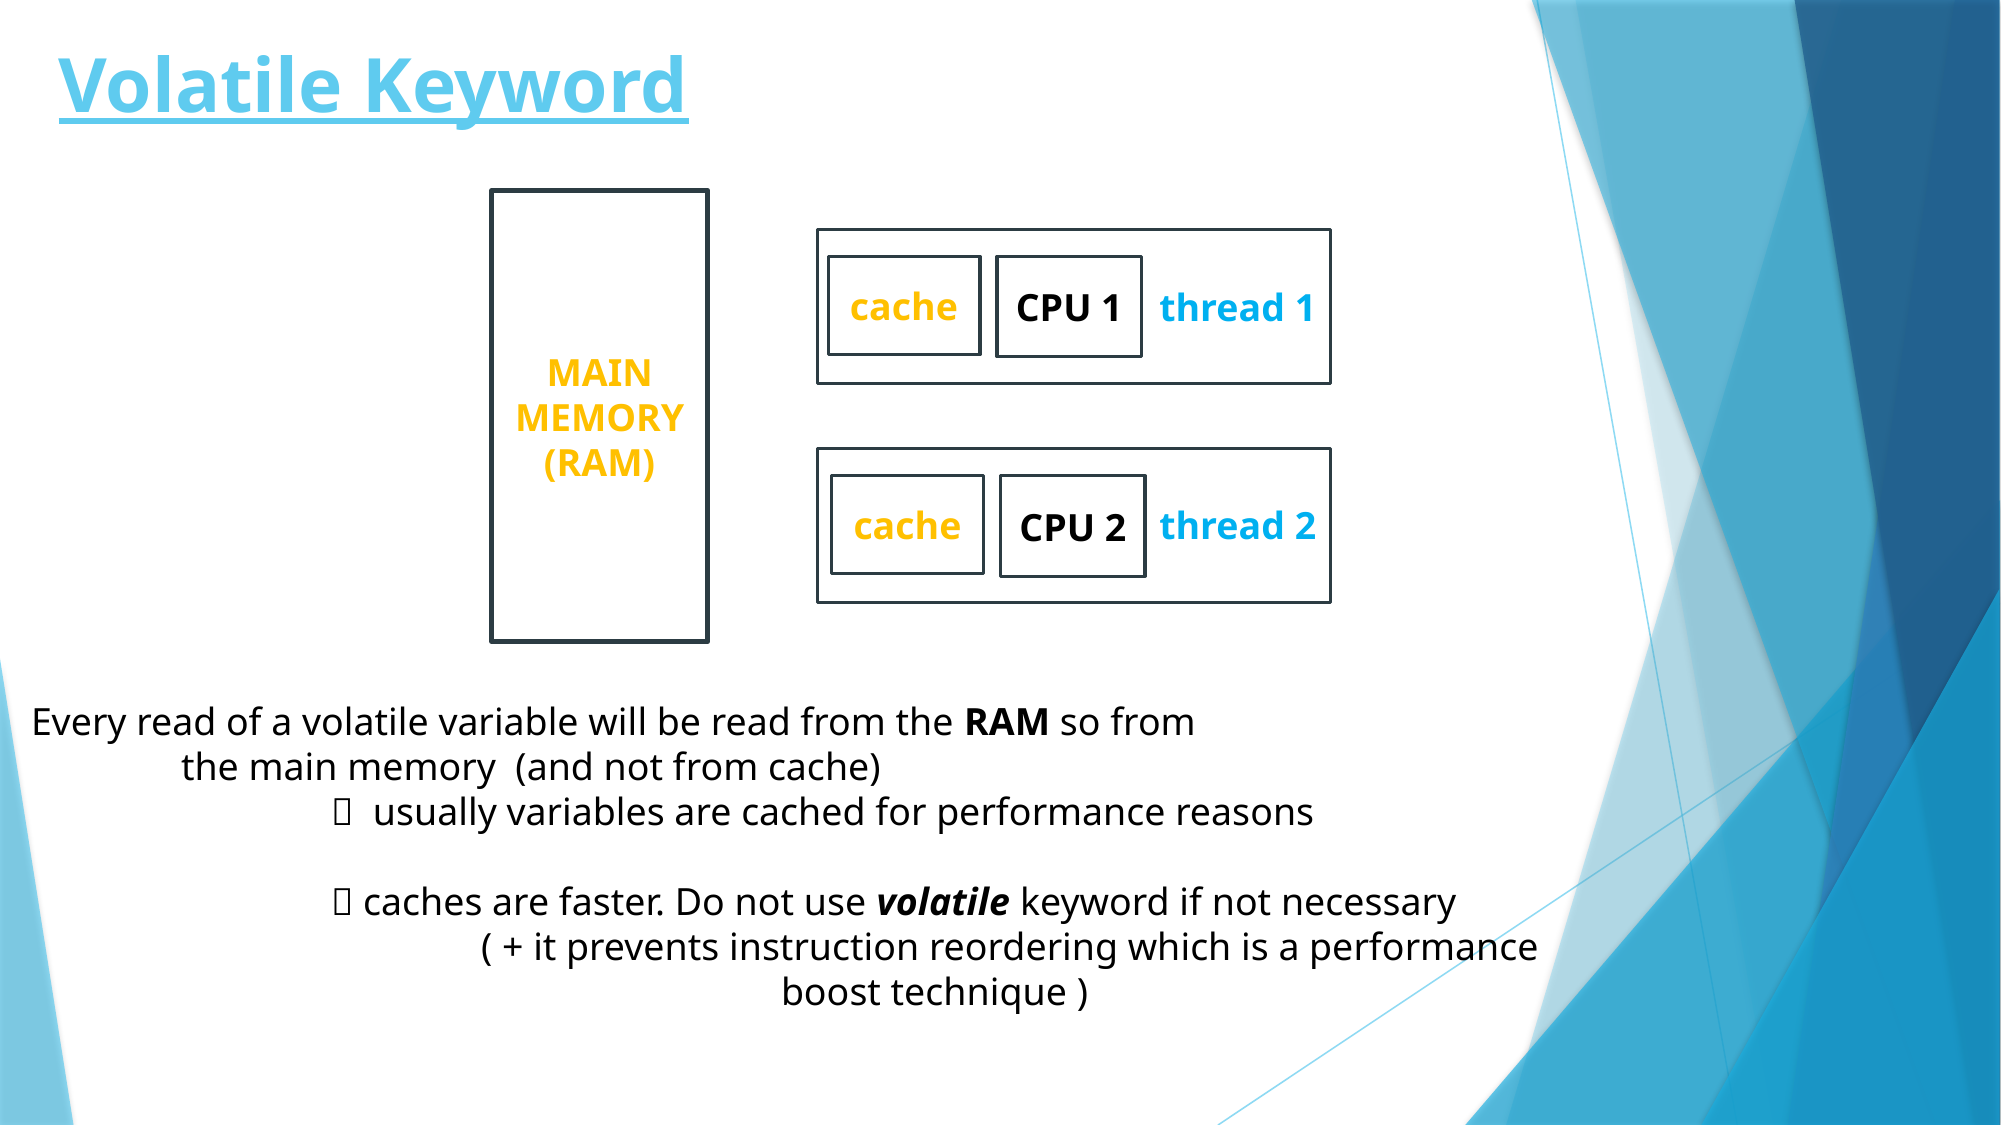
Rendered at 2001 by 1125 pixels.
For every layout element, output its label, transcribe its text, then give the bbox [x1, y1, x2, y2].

text_box [816, 447, 1332, 604]
text_box cache [827, 255, 982, 356]
text_box MAIN MEMORY (RAM) [490, 247, 709, 643]
text_box cache [830, 474, 985, 575]
text_box CPU 1 [995, 255, 1143, 358]
title Volatile Keyword [43, 29, 1454, 247]
text_box [816, 247, 1332, 385]
text_box Every read of a volatile variable will be read from the RAM so from the main memory (and not from cache)  usually variables are cached for performance reasons  caches are faster. Do not use volatile keyword if not necessary ( + it prevents instruction reordering which is a performance boost technique ) [16, 690, 1555, 1021]
text_box thread 1 [1144, 276, 1332, 337]
text_box CPU 2 [999, 474, 1147, 578]
text_box thread 2 [1147, 495, 1332, 555]
